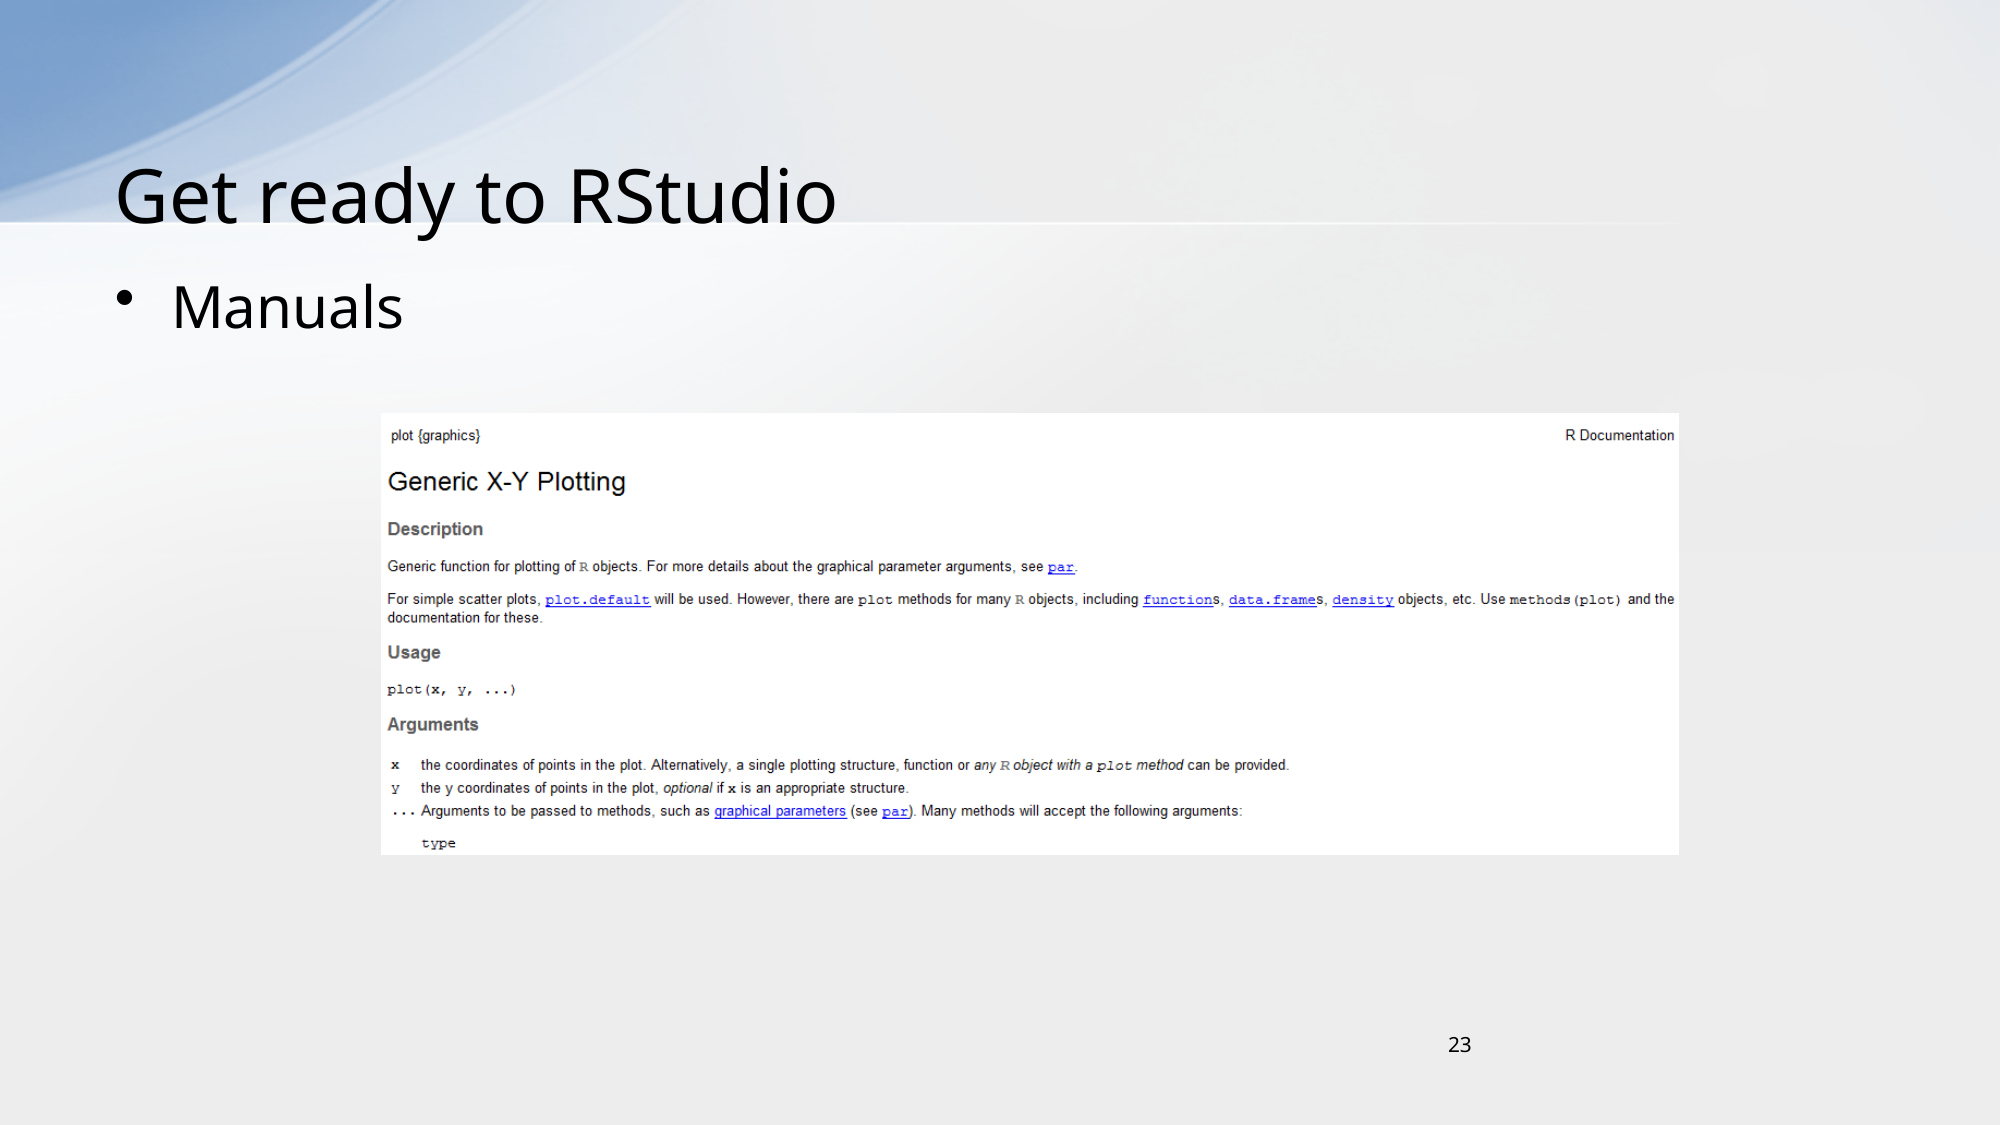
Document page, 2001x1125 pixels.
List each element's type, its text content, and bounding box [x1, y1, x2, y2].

picture [0, 0, 2000, 1125]
title Get ready to RStudio [99, 58, 1900, 247]
list Manuals [99, 262, 1900, 1005]
slide_number 23 [1433, 1024, 1900, 1103]
